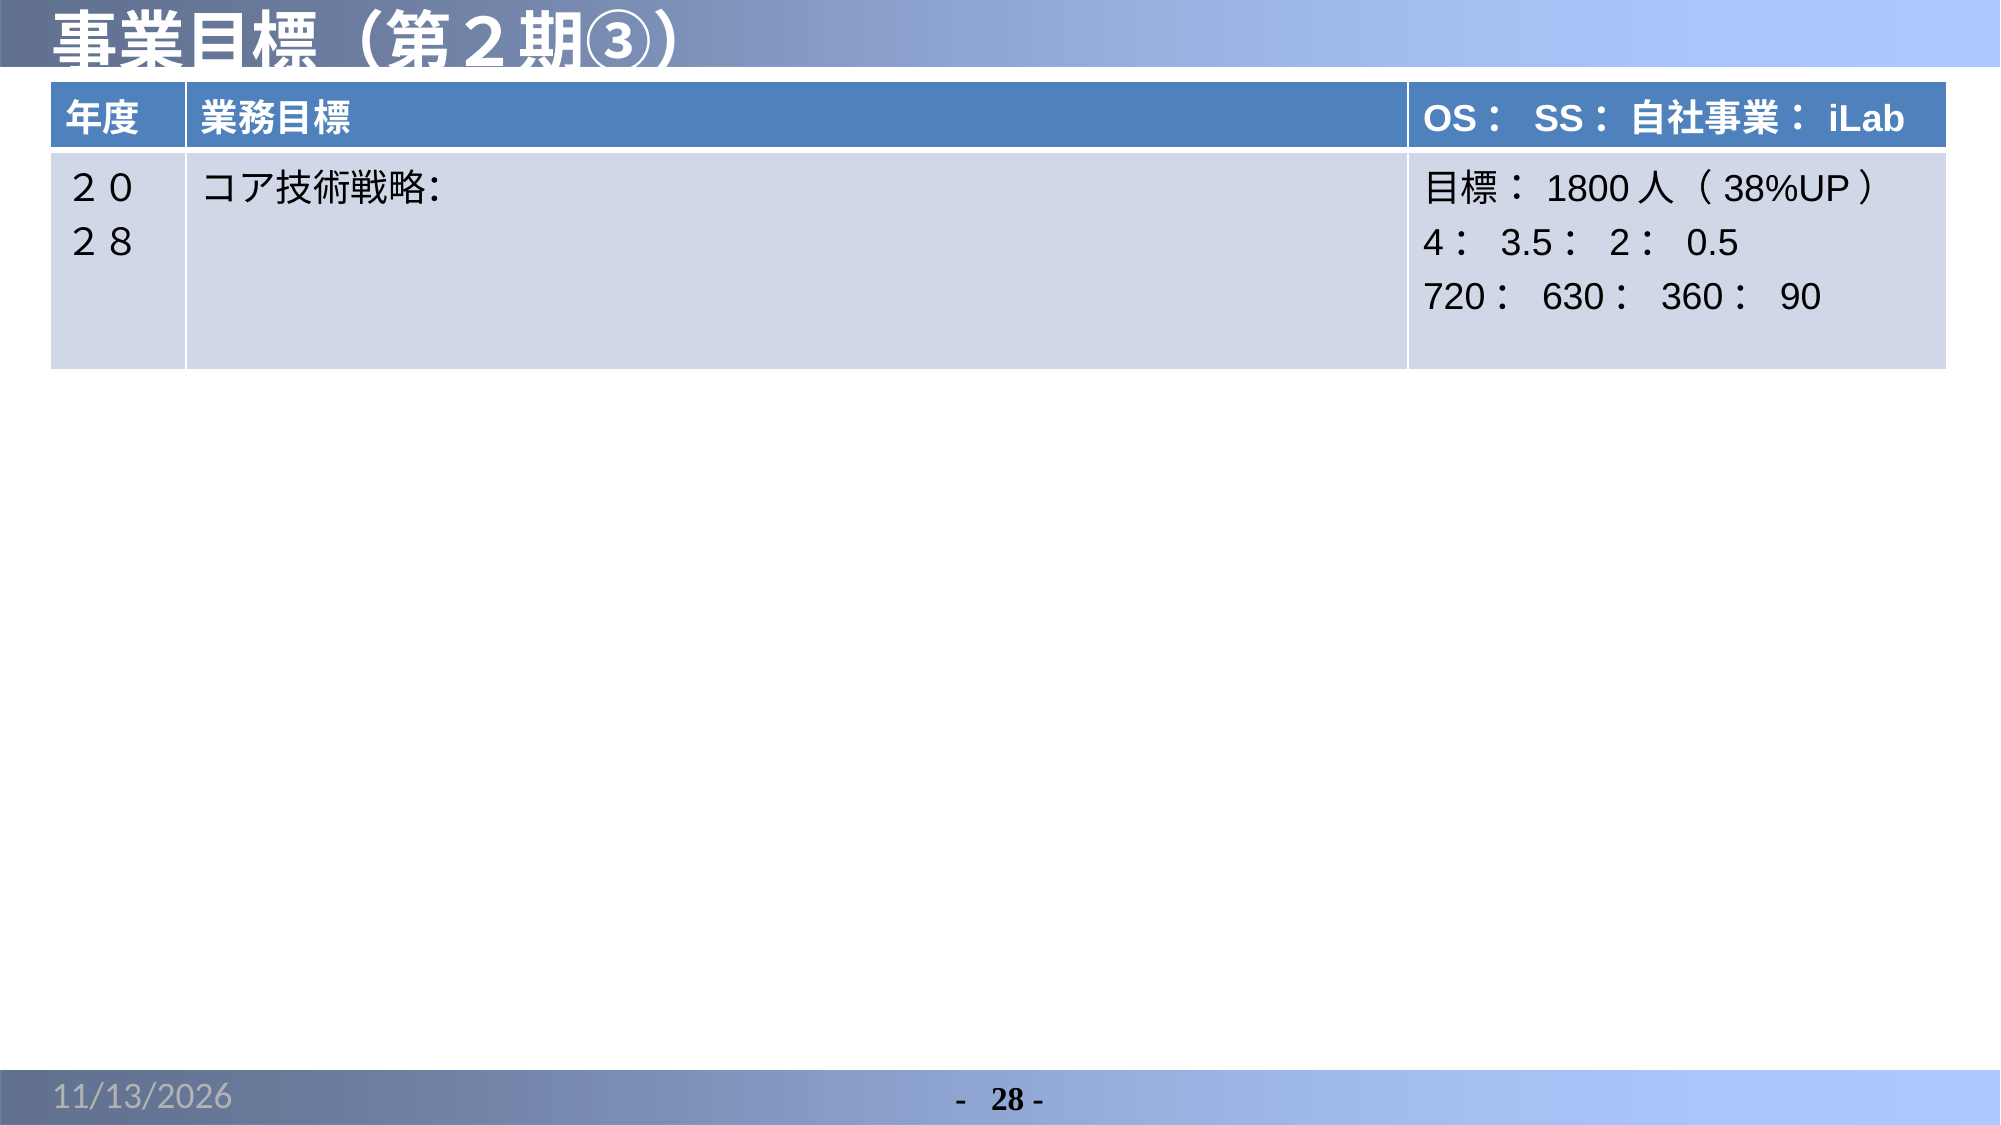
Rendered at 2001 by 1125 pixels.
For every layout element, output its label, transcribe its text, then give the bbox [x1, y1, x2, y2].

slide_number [51, 1071, 512, 1117]
table_cell コア技術戦略： [187, 153, 1407, 369]
table_header 業務目標 [187, 82, 1407, 147]
table_cell 目標：1800人（38%UP） 4：3.5：2：0.5 720：630：360：90 [1409, 153, 1946, 369]
title 事業目標（第２期③） [51, 0, 1921, 80]
table_header OS：SS：自社事業：iLab [1409, 82, 1946, 147]
slide_number - 28 - [934, 1078, 1063, 1117]
table_cell ２０２８ [51, 153, 185, 369]
table_header 年度 [51, 82, 185, 147]
